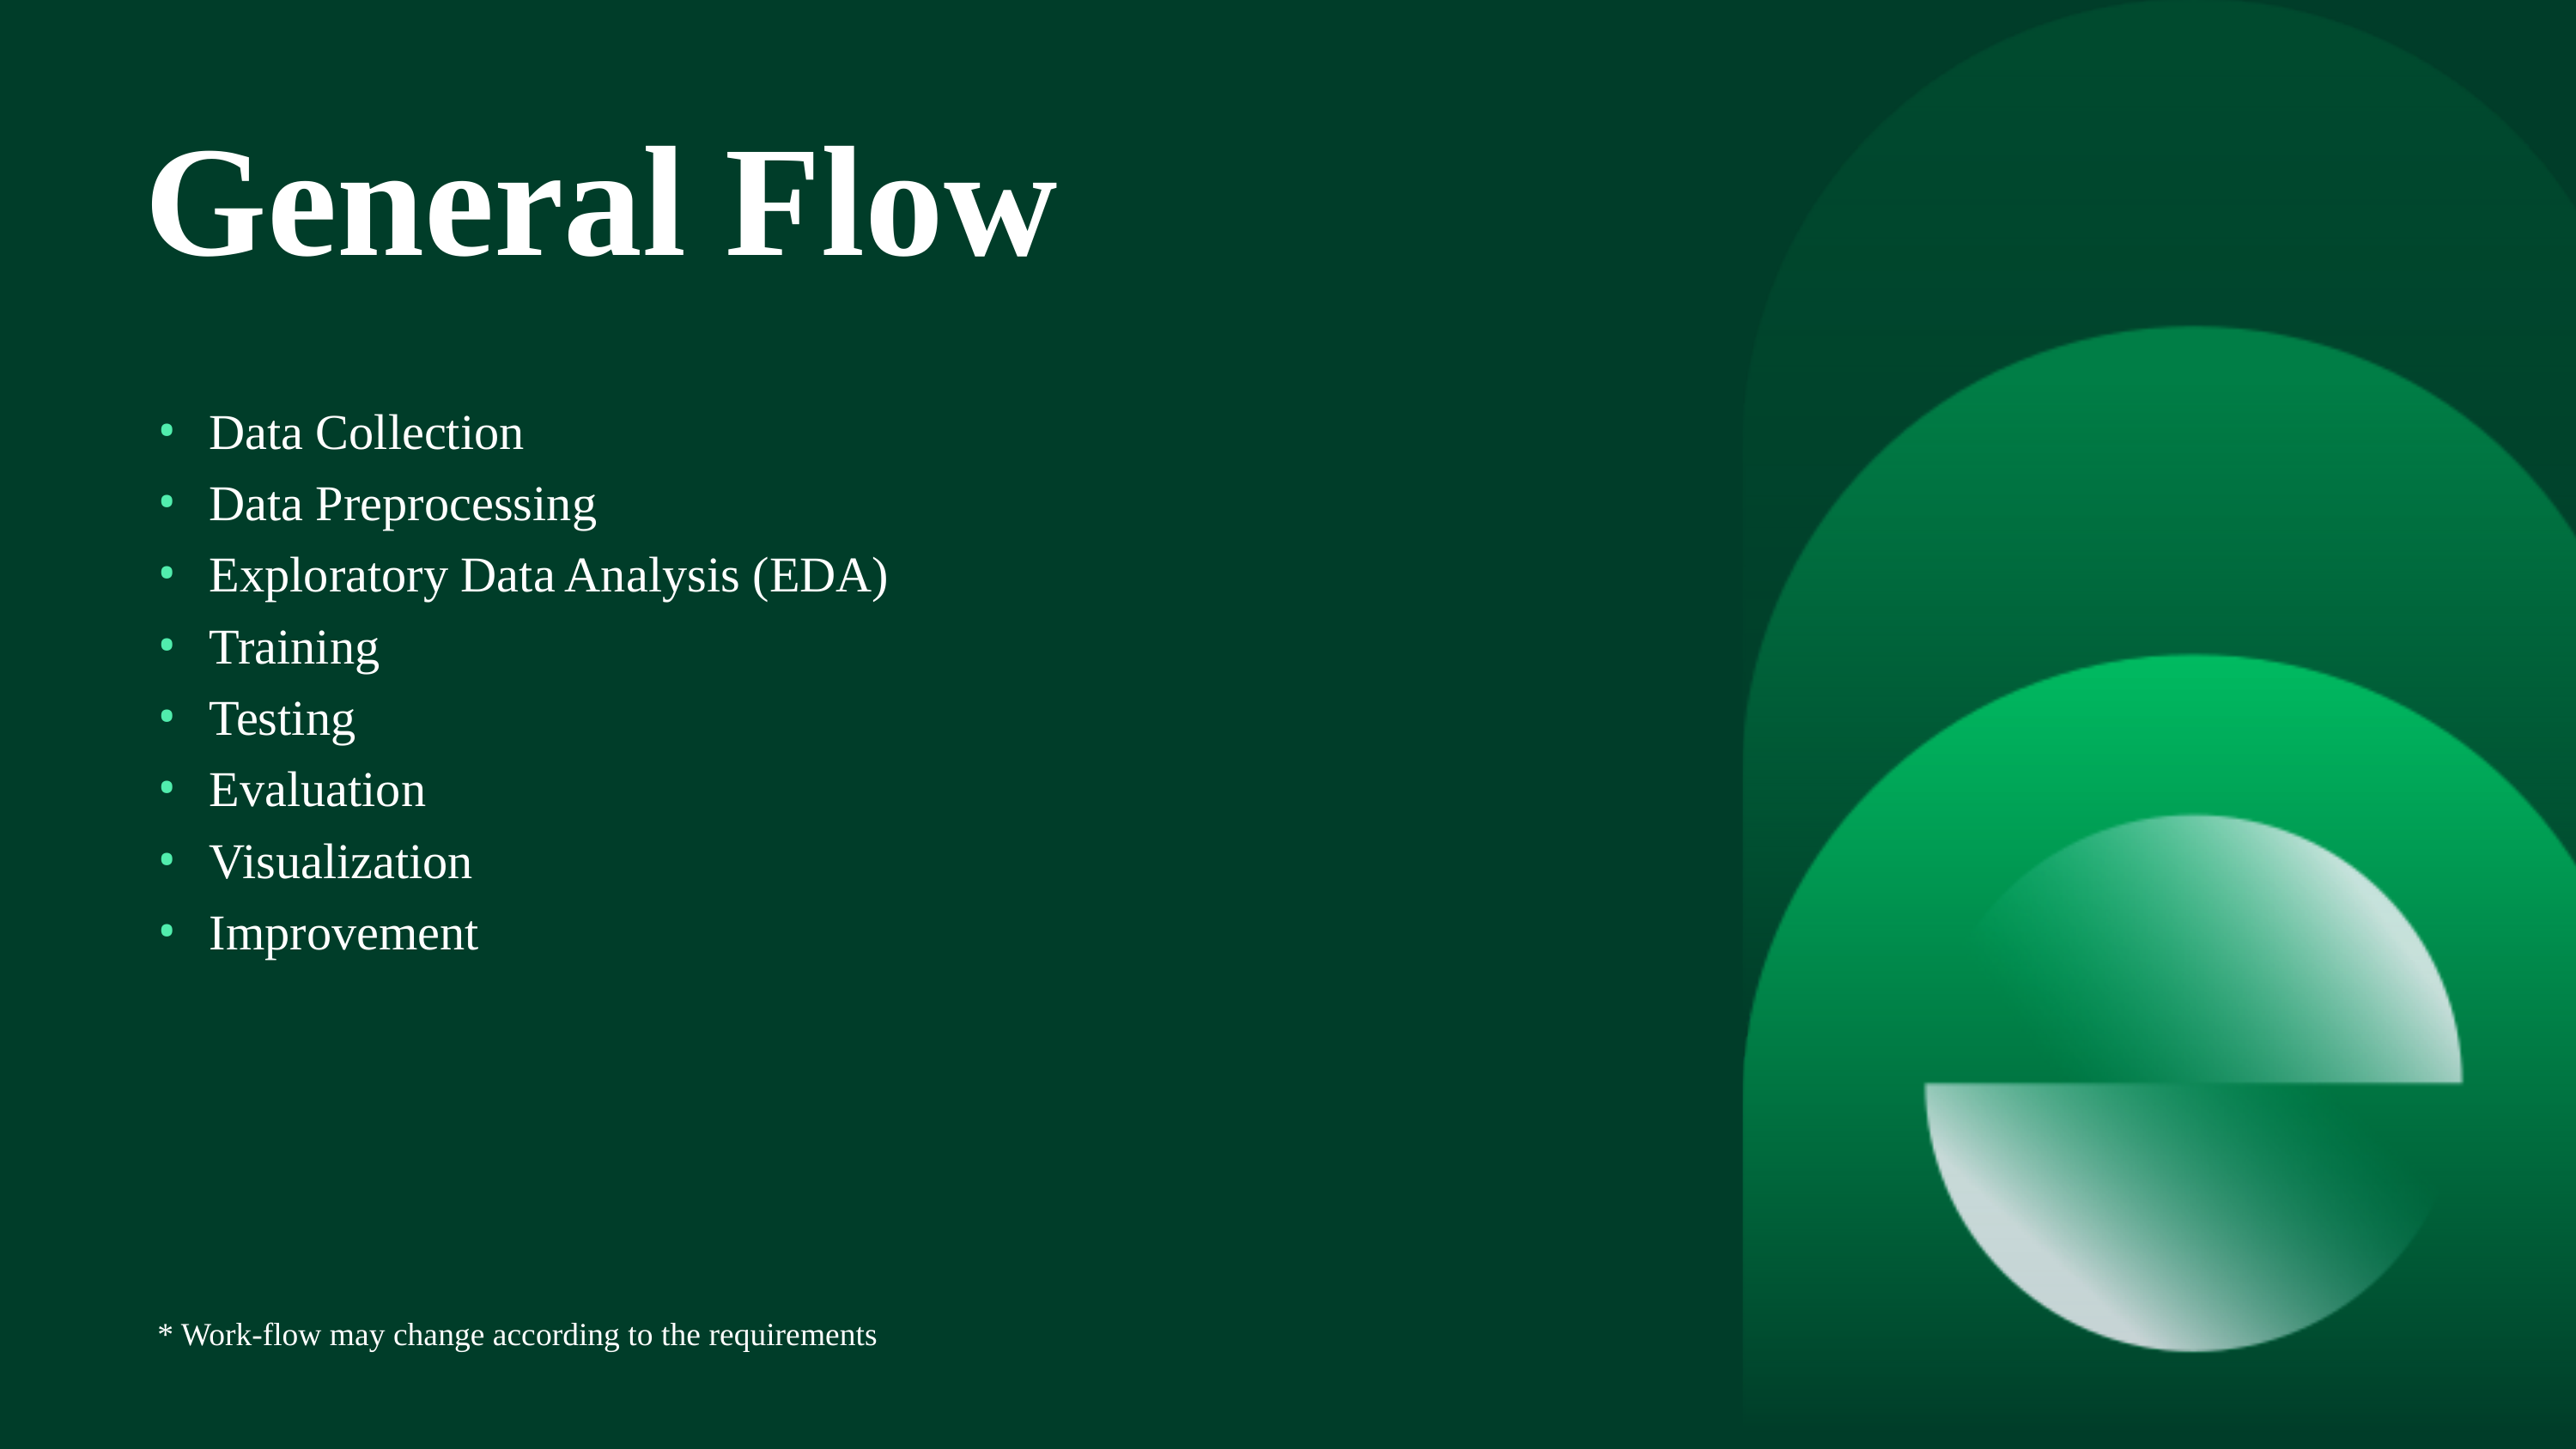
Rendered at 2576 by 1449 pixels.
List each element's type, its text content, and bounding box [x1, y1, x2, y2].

list Data Collection Data Preprocessing Exploratory Data Analysis (EDA) Training Testing Evaluation Visualization Improvement [144, 398, 1138, 1073]
picture [1742, 0, 2576, 1449]
text_box * Work-flow may change according to the requirements [144, 1313, 1137, 1389]
title General Flow [144, 97, 2488, 313]
